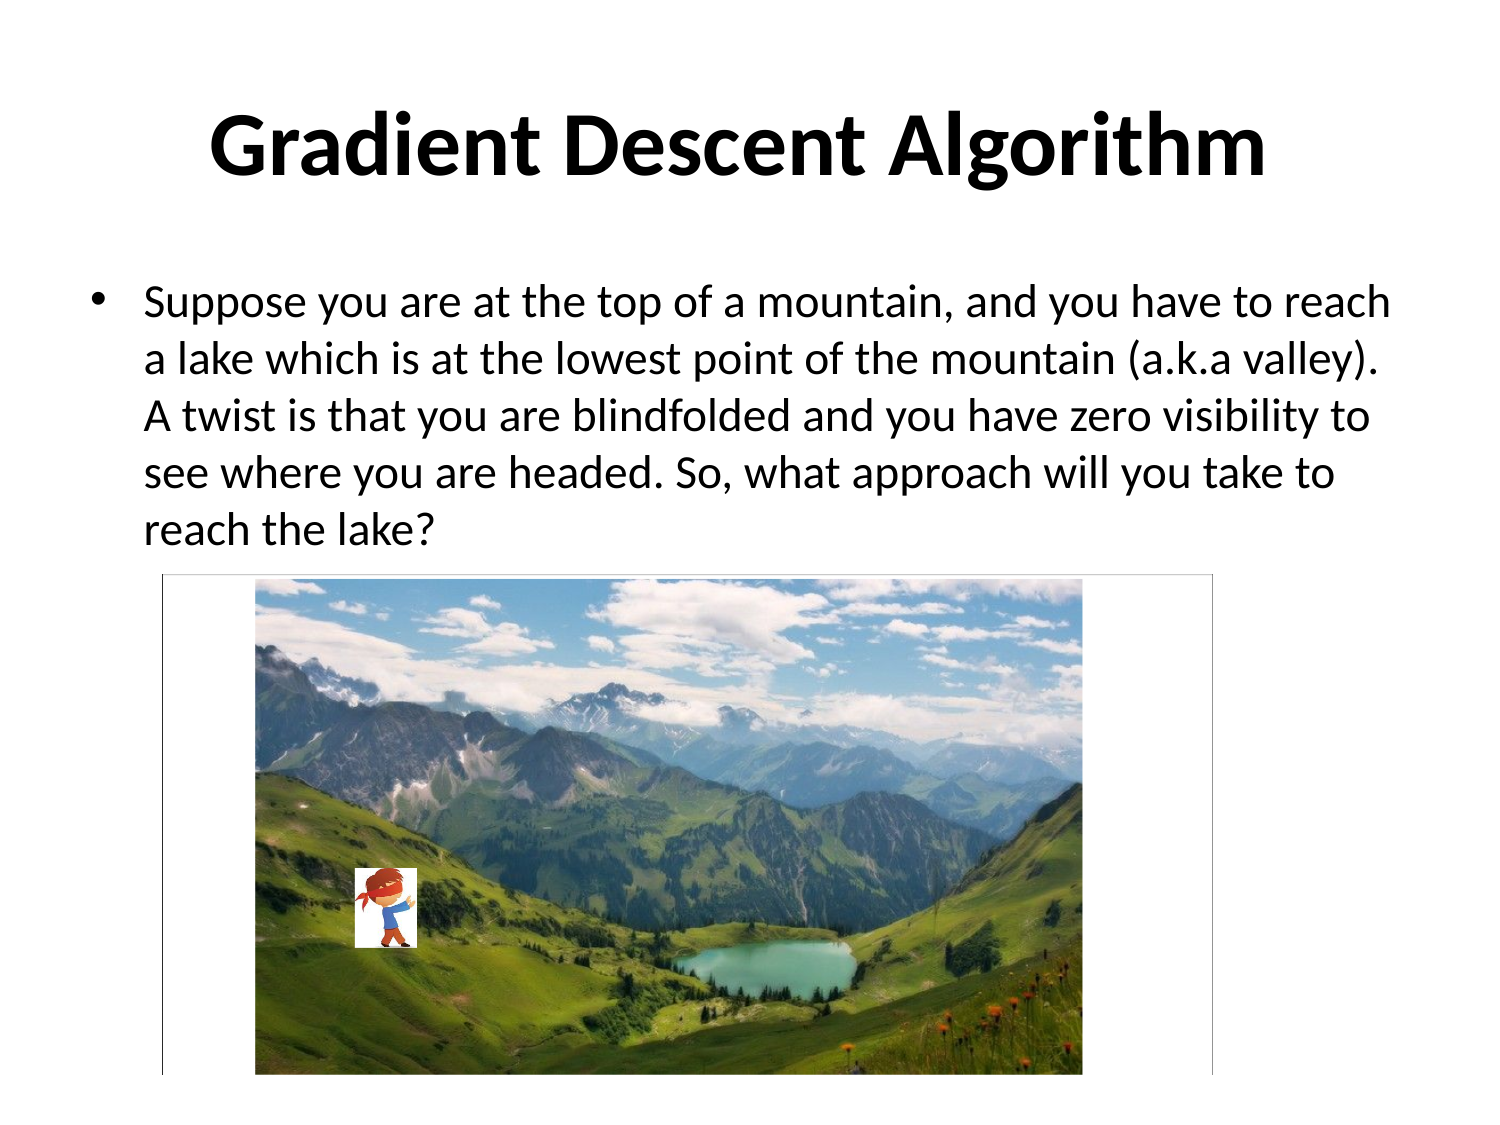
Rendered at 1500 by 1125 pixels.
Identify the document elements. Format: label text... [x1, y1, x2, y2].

list Suppose you are at the top of a mountain, and you have to reach a lake which is at the lowest point of the mountain (a.k.a valley). A twist is that you are blindfolded and you have zero visibility to see where you are headed. So, what approach will you take to reach the lake? [75, 262, 1425, 563]
picture [162, 574, 1213, 1076]
title Gradient Descent Algorithm [75, 45, 1425, 233]
